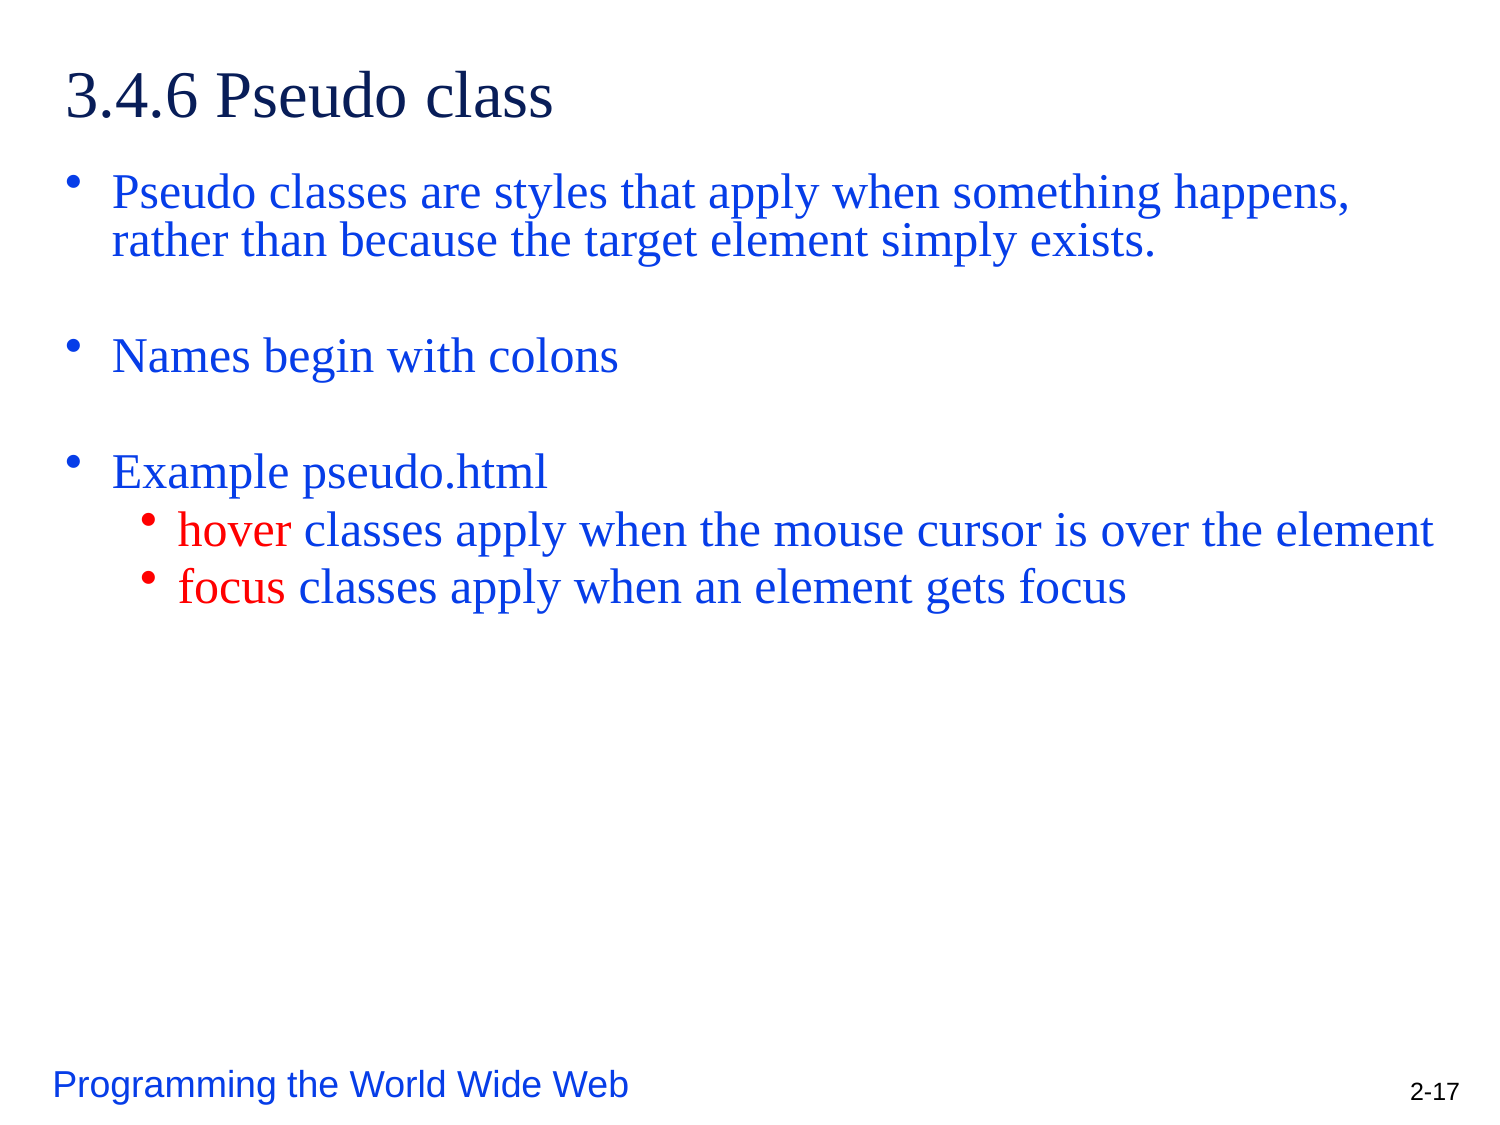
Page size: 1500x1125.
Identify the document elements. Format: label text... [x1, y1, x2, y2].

list Pseudo classes are styles that apply when something happens, rather than because the target element simply exists. Names begin with colons Example pseudo.html hover classes apply when the mouse cursor is over the element focus classes apply when an element gets focus [50, 162, 1463, 1025]
title 3.4.6 Pseudo class [50, 49, 1463, 138]
